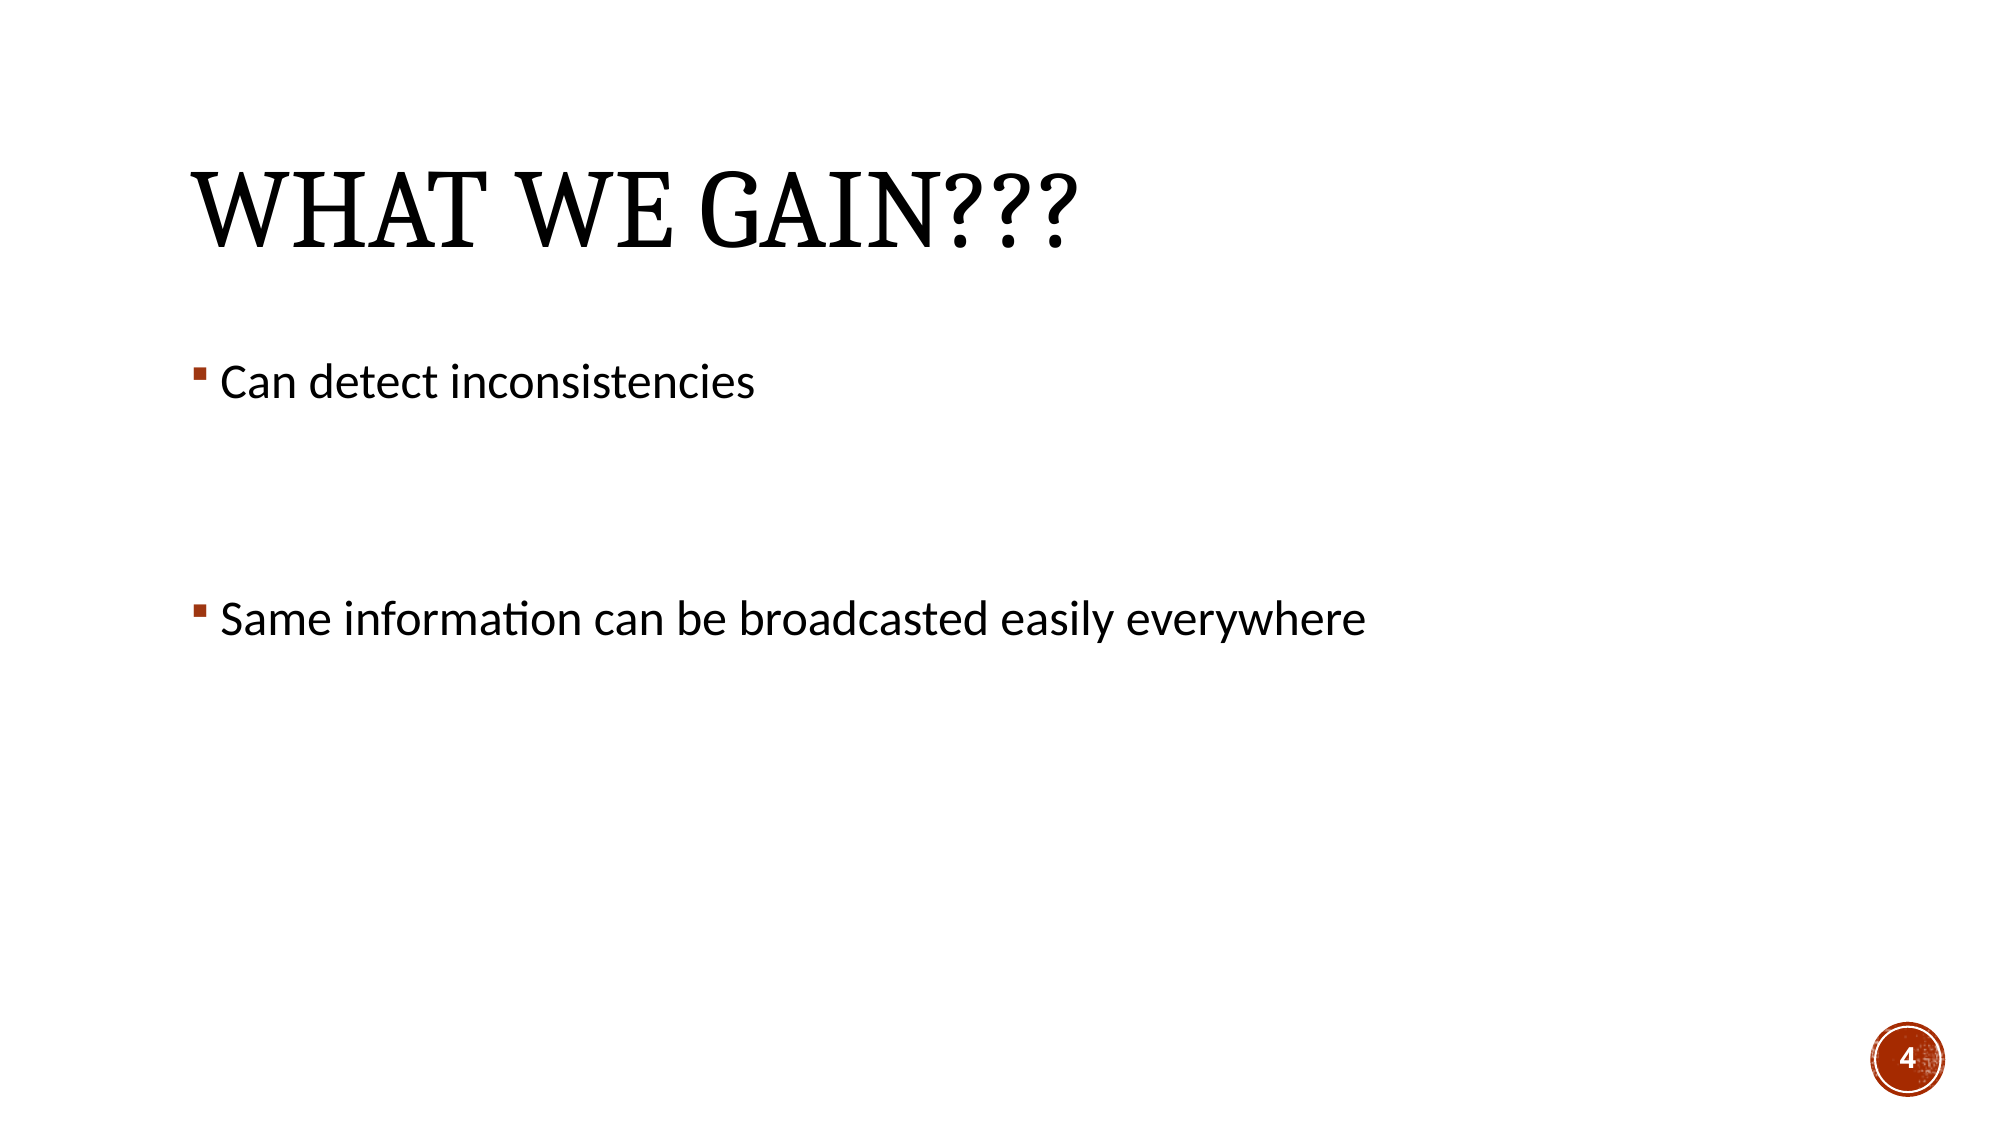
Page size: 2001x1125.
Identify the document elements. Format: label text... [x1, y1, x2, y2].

slide_number 4 [1855, 1028, 1961, 1089]
title What we gain??? [175, 79, 1826, 344]
list Can detect inconsistencies Same information can be broadcasted easily everywhere [175, 348, 1826, 1013]
